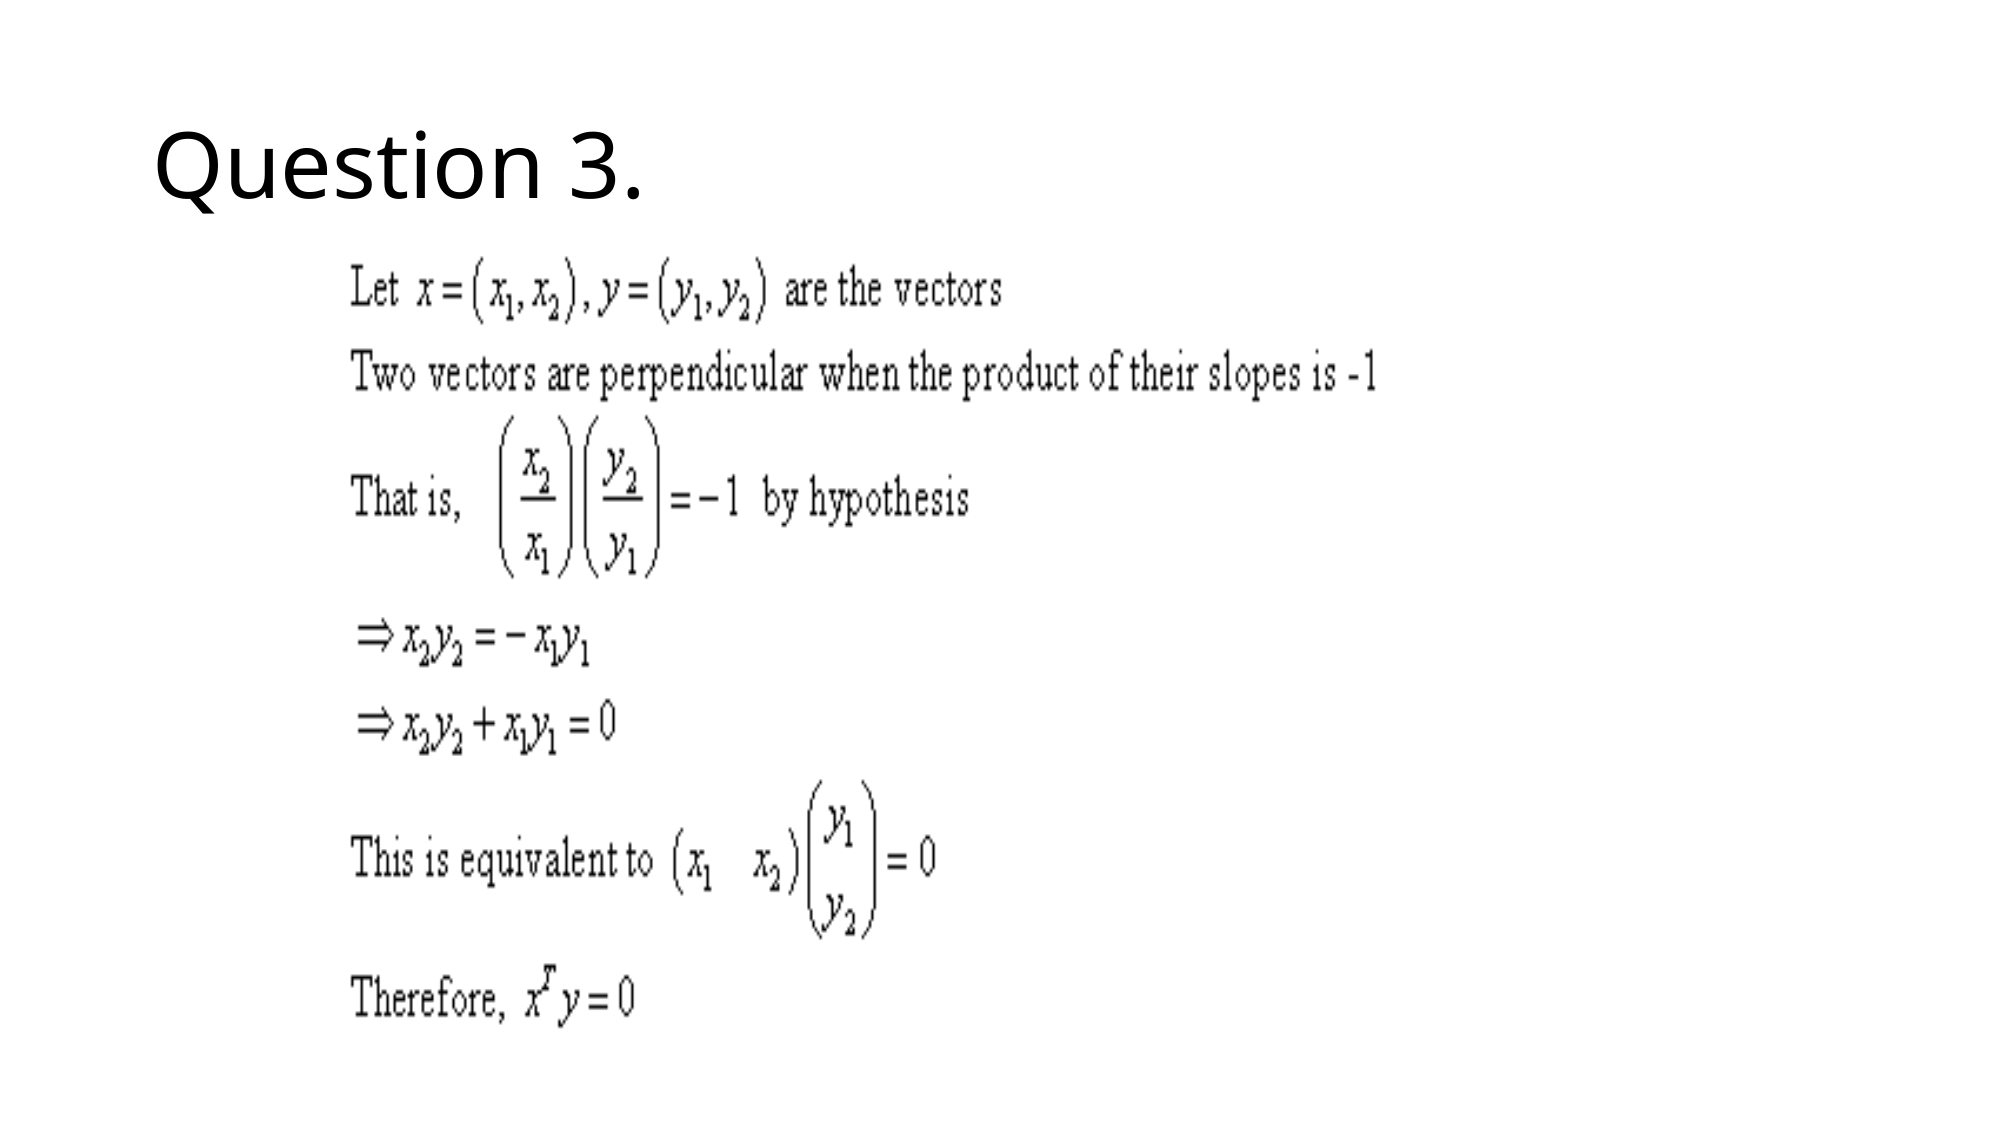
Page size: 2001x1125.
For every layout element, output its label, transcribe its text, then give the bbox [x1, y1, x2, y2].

title Question 3. [137, 59, 1863, 278]
picture [333, 222, 1444, 1066]
